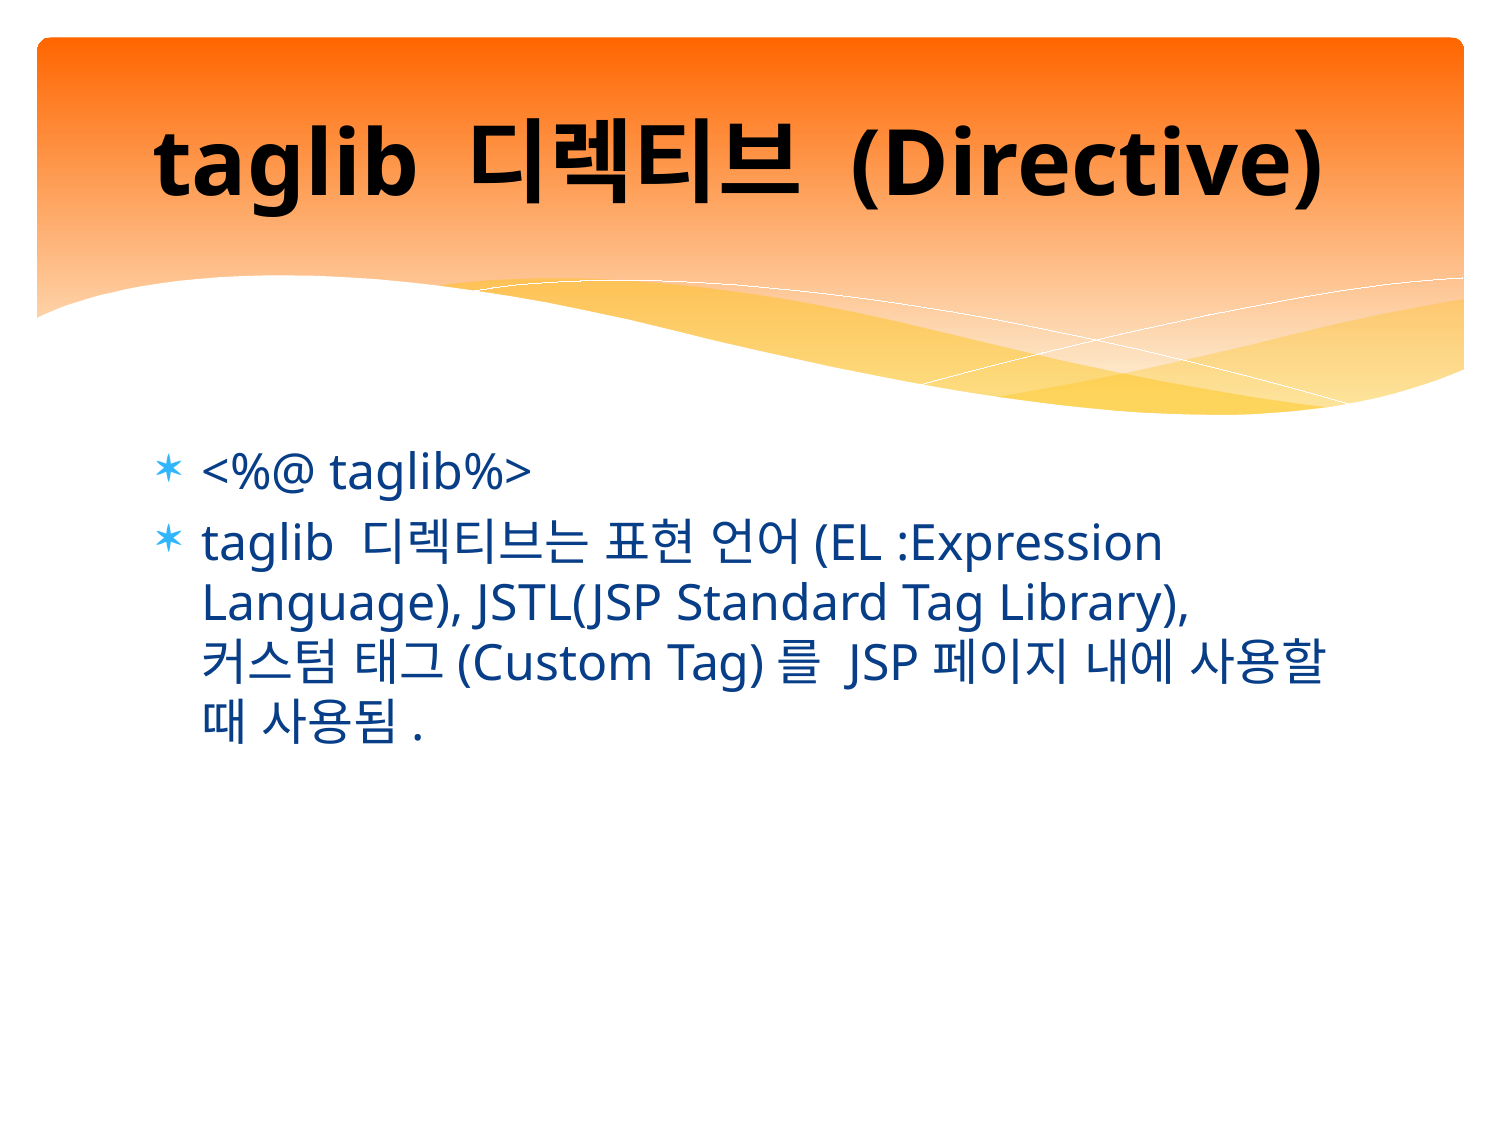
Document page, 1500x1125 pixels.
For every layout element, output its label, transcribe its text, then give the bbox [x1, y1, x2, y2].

title taglib 디렉티브 (Directive) [75, 55, 1425, 261]
list <%@ taglib%> taglib 디렉티브는 표현 언어(EL :Expression Language), JSTL(JSP Standard Tag Library), 커스텀 태그(Custom Tag)를 JSP페이지 내에 사용할 때 사용됨. [141, 432, 1357, 999]
